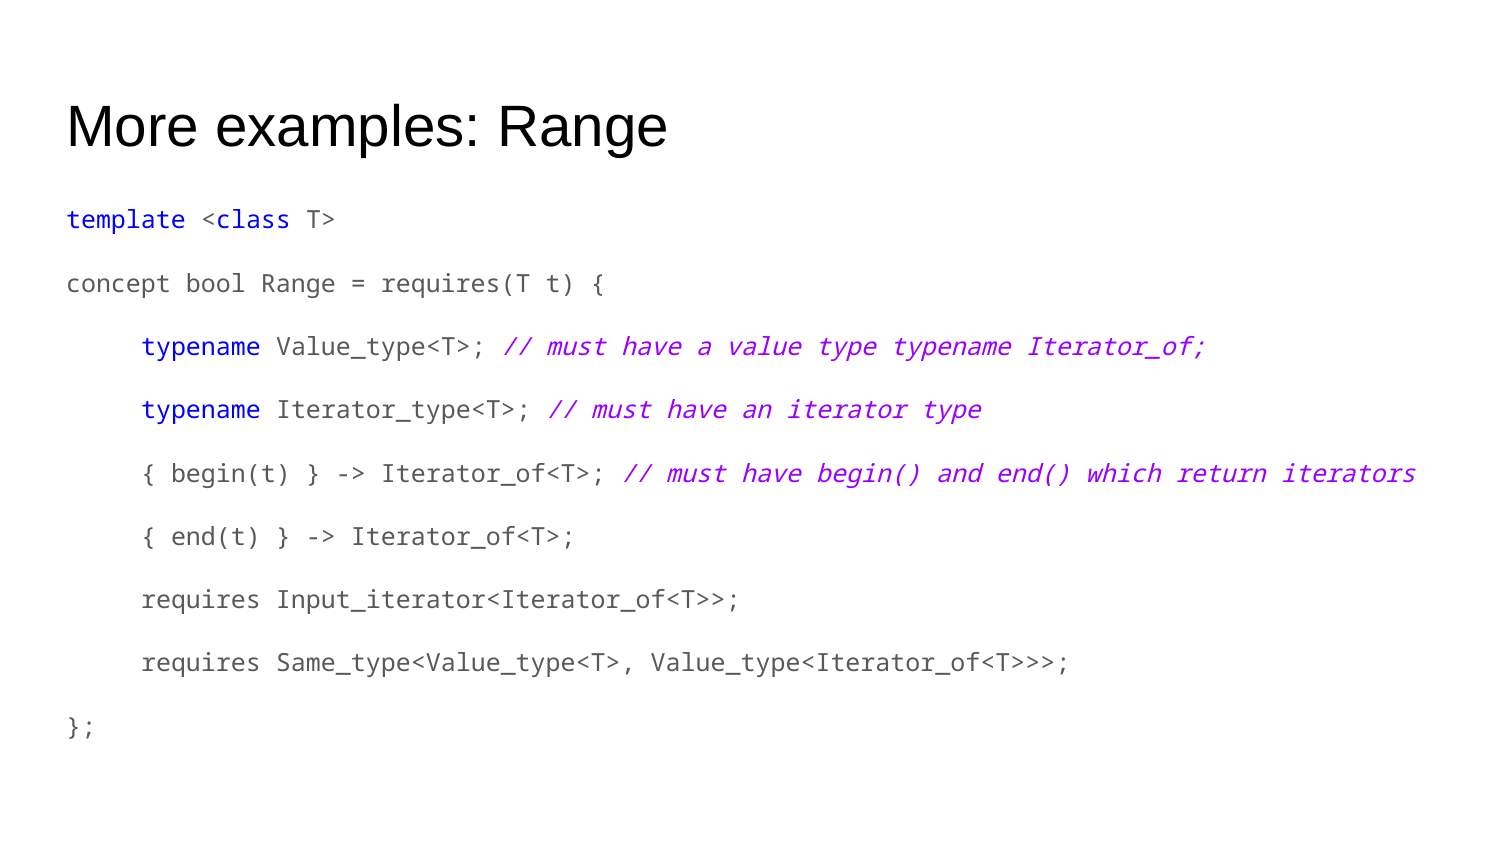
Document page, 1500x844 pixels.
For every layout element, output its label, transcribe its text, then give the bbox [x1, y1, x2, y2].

list template <class T> concept bool Range = requires(T t) { typename Value_type<T>; // must have a value type typename Iterator_of; typename Iterator_type<T>; // must have an iterator type { begin(t) } -> Iterator_of<T>; // must have begin() and end() which return iterators { end(t) } -> Iterator_of<T>; requires Input_iterator<Iterator_of<T>>; requires Same_type<Value_type<T>, Value_type<Iterator_of<T>>>; }; [51, 189, 1449, 750]
title More examples: Range [51, 72, 1449, 167]
